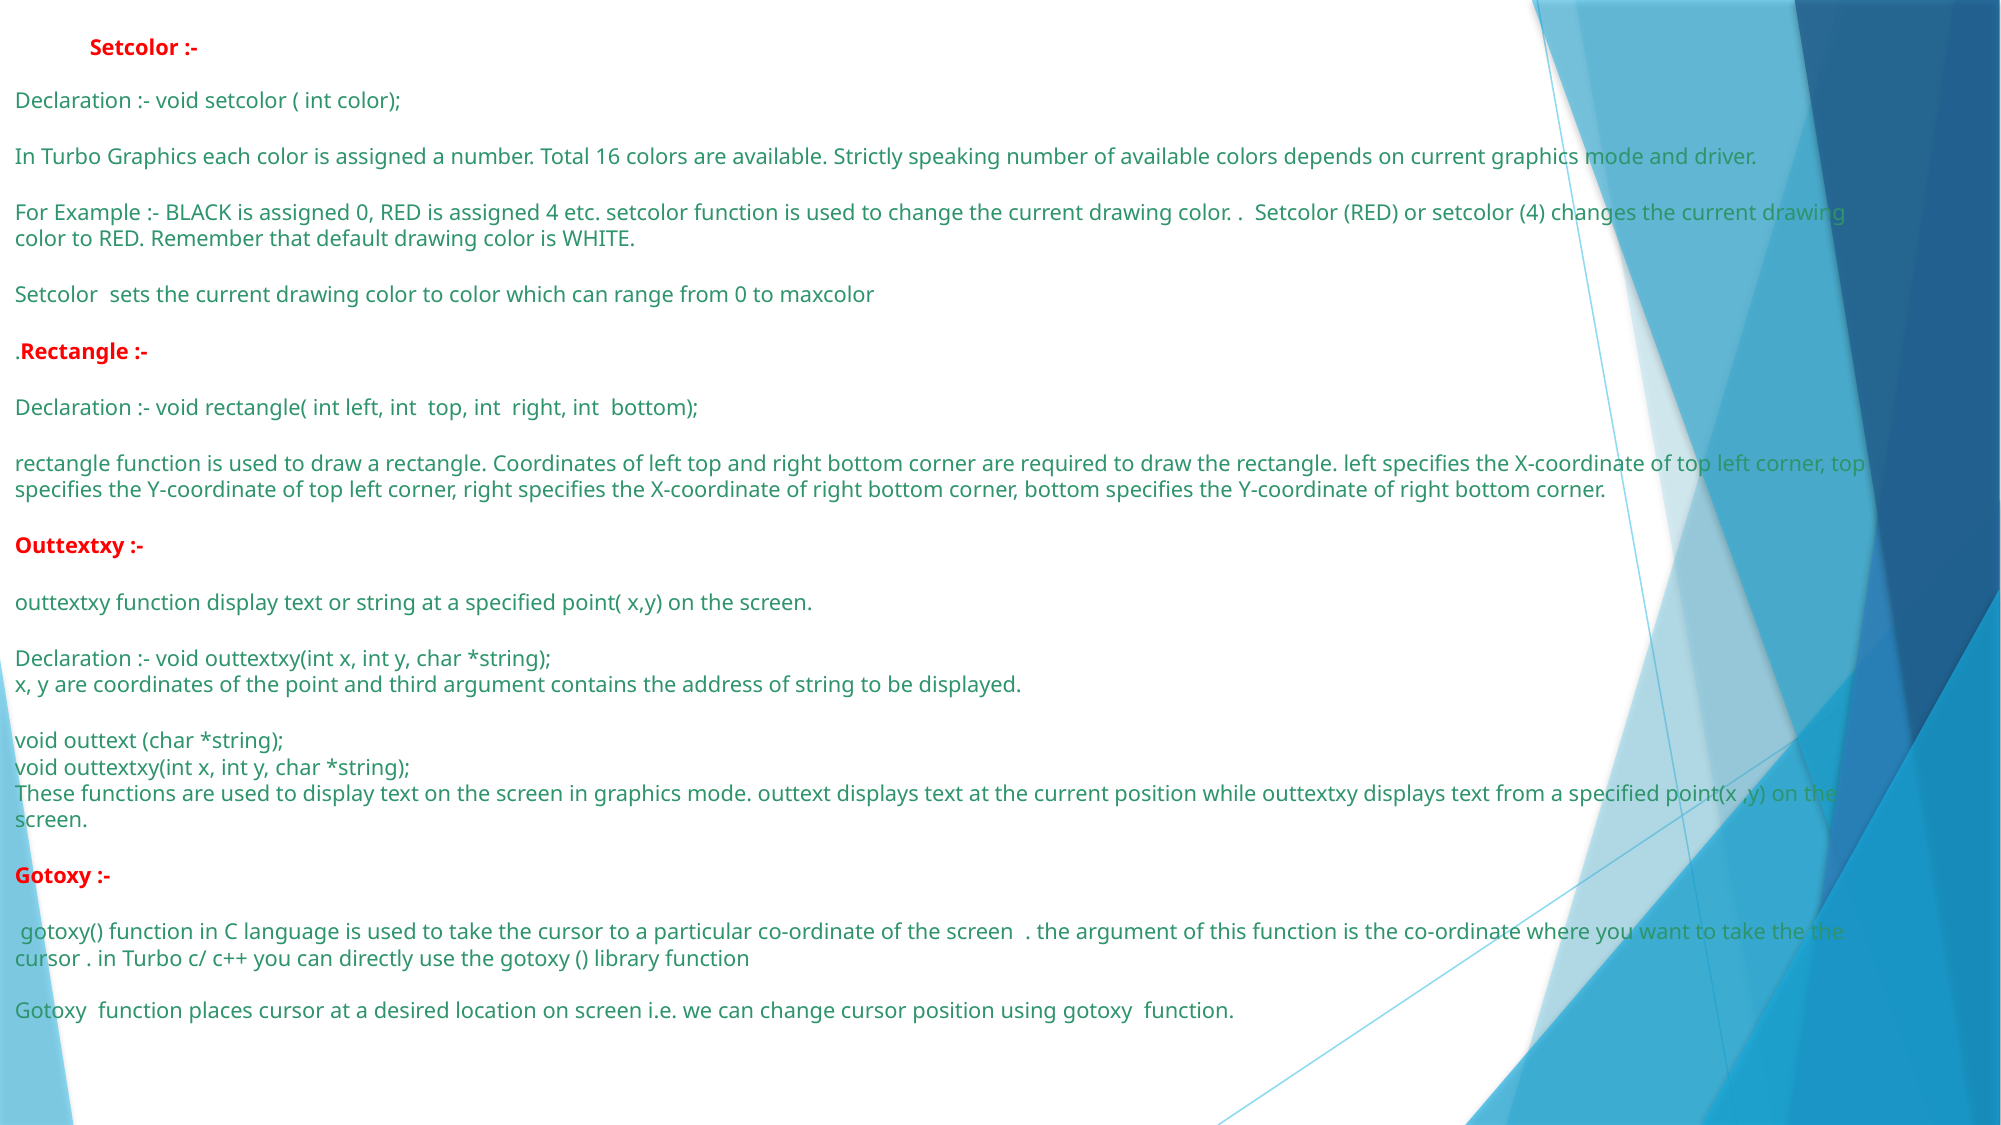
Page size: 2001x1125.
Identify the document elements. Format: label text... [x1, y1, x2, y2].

text_box Setcolor :- Declaration :- void setcolor ( int color); In Turbo Graphics each color is assigned a number. Total 16 colors are available. Strictly speaking number of available colors depends on current graphics mode and driver. For Example :- BLACK is assigned 0, RED is assigned 4 etc. setcolor function is used to change the current drawing color. . Setcolor (RED) or setcolor (4) changes the current drawing color to RED. Remember that default drawing color is WHITE. Setcolor sets the current drawing color to color which can range from 0 to maxcolor .Rectangle :- Declaration :- void rectangle( int left, int top, int right, int bottom); rectangle function is used to draw a rectangle. Coordinates of left top and right bottom corner are required to draw the rectangle. left specifies the X-coordinate of top left corner, top specifies the Y-coordinate of top left corner, right specifies the X-coordinate of right bottom corner, bottom specifies the Y-coordinate of right bottom corner. Outtextxy :- outtextxy function display text or string at a specified point( x,y) on the screen. Declaration :- void outtextxy(int x, int y, char *string); x, y are coordinates of the point and third argument contains the address of string to be displayed. void outtext (char *string); void outtextxy(int x, int y, char *string); These functions are used to display text on the screen in graphics mode. outtext displays text at the current position while outtextxy displays text from a specified point(x ,y) on the screen. Gotoxy :- gotoxy() function in C language is used to take the cursor to a particular co-ordinate of the screen . the argument of this function is the co-ordinate where you want to take the the cursor . in Turbo c/ c++ you can directly use the gotoxy () library function Gotoxy function places cursor at a desired location on screen i.e. we can change cursor position using gotoxy function. [0, 26, 1921, 1031]
